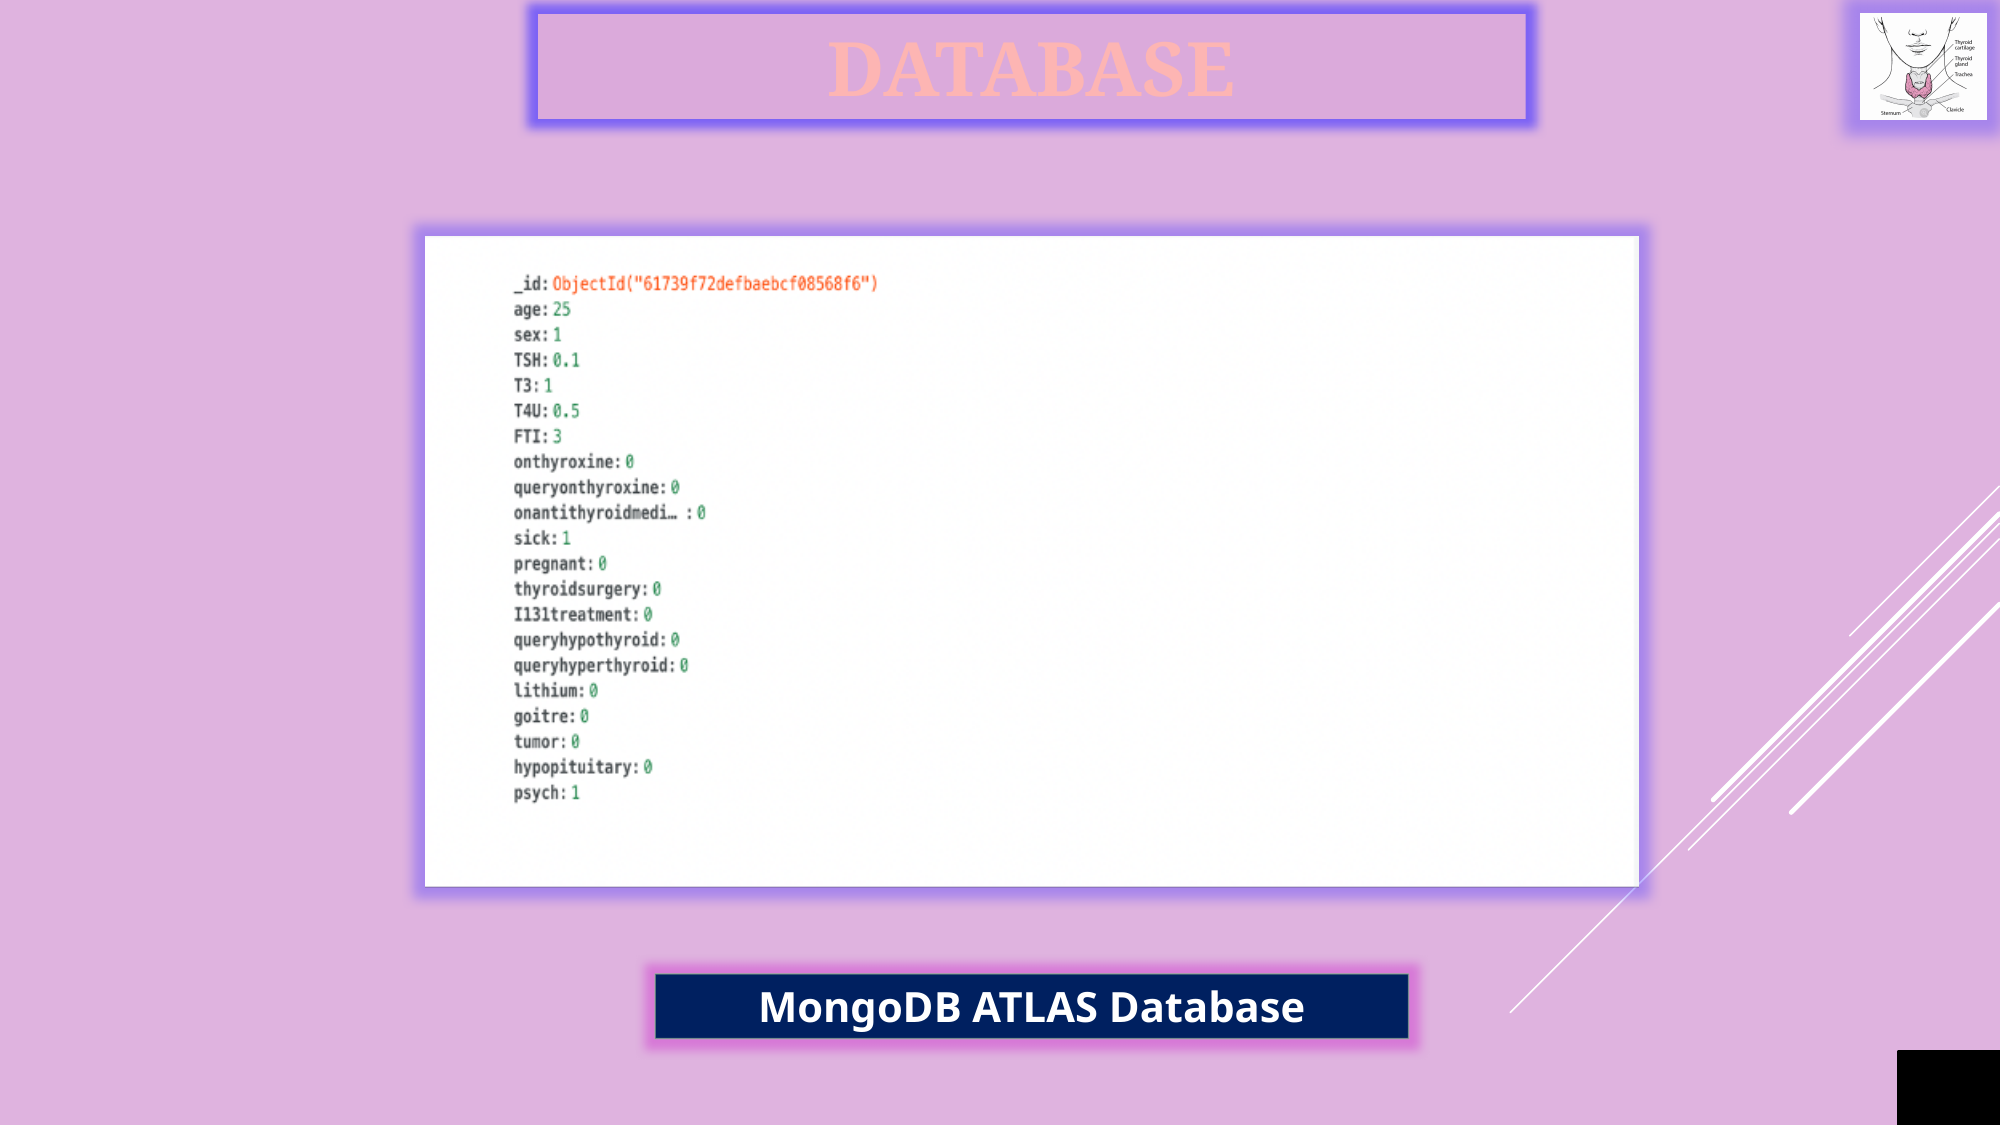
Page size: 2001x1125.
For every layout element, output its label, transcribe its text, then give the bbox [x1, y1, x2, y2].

text_box MongoDB ATLAS Database [654, 973, 1409, 1039]
picture [424, 236, 1639, 889]
picture [1859, 12, 1987, 120]
slide_number [1897, 1050, 2000, 1125]
text_box DATABASE [537, 13, 1526, 119]
